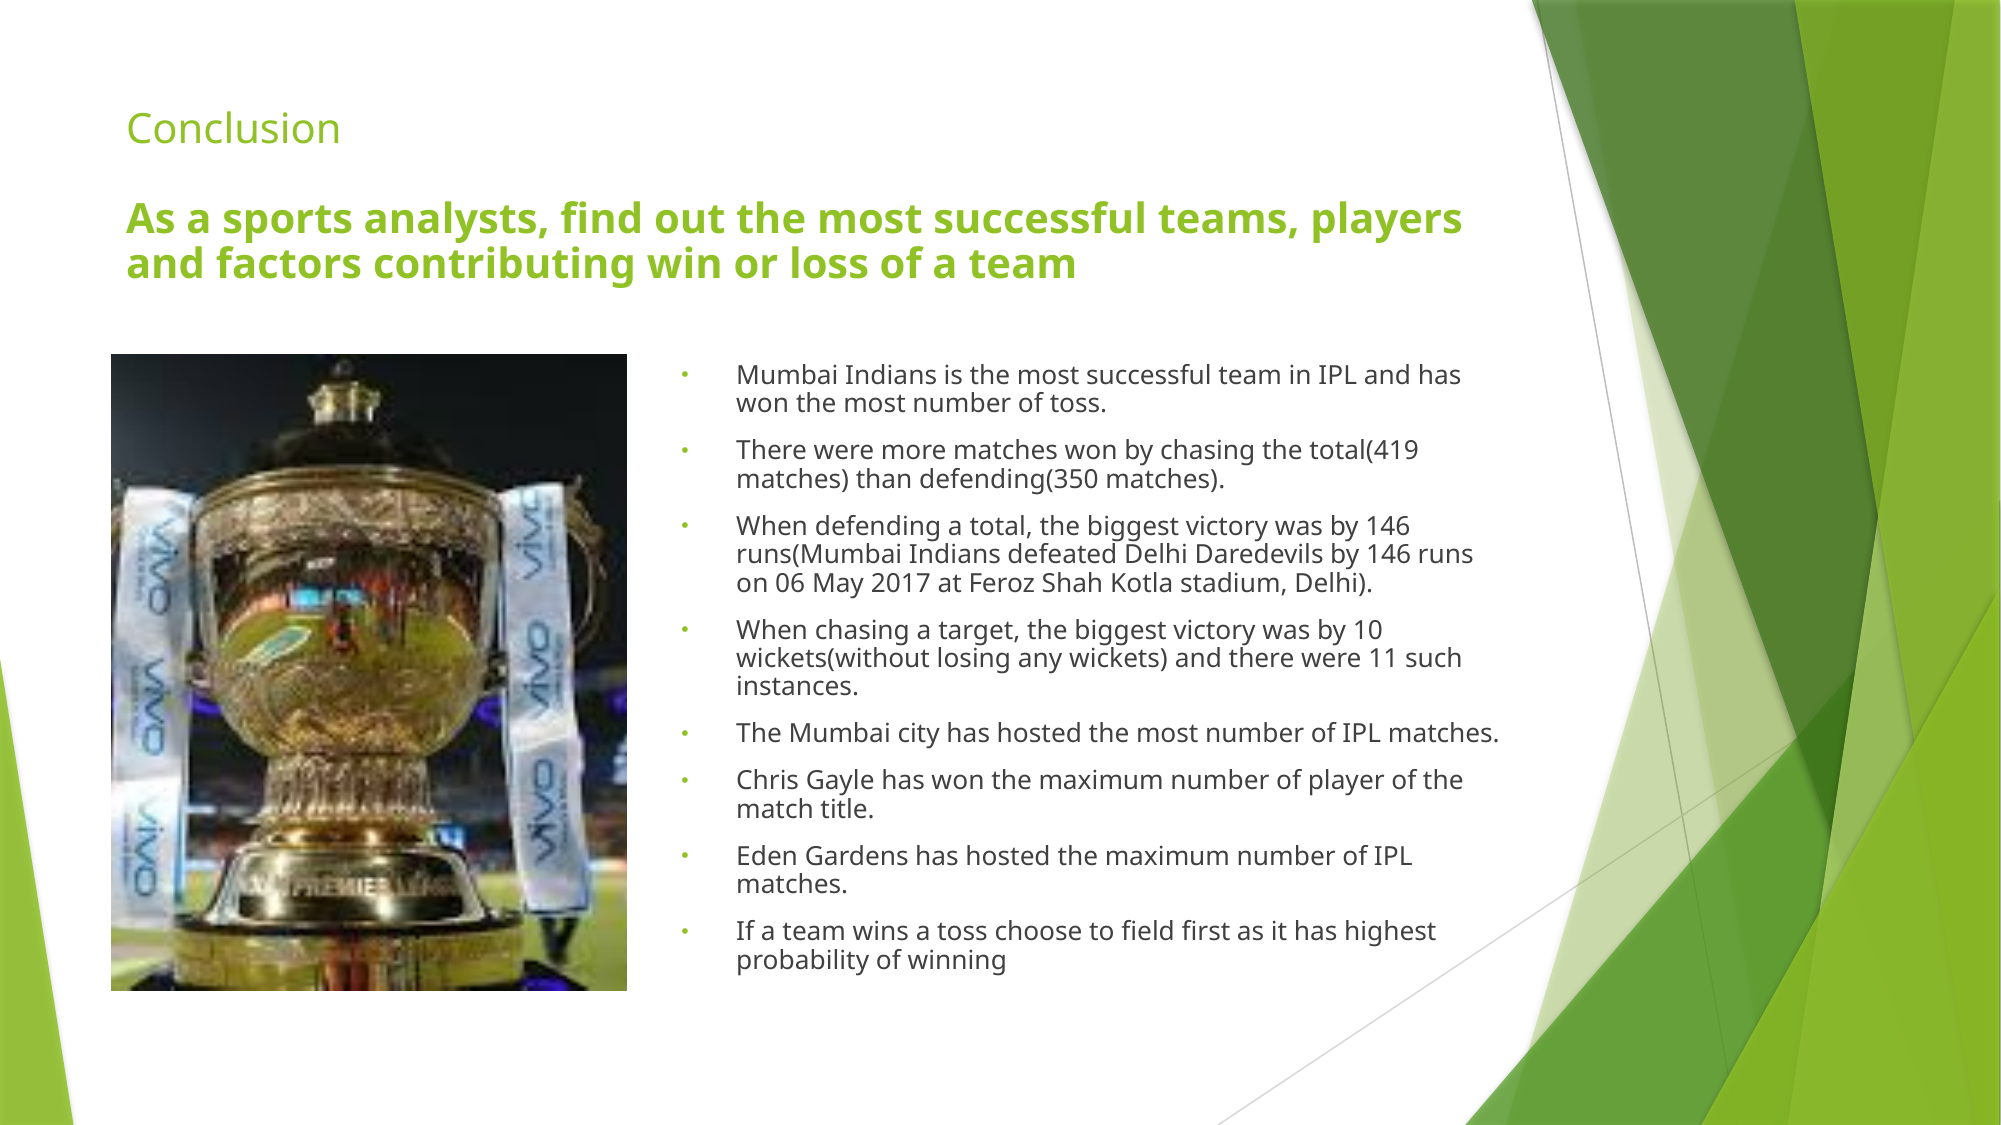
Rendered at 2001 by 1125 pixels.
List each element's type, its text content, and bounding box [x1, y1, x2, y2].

list Mumbai Indians is the most successful team in IPL and has won the most number of toss. There were more matches won by chasing the total(419 matches) than defending(350 matches). When defending a total, the biggest victory was by 146 runs(Mumbai Indians defeated Delhi Daredevils by 146 runs on 06 May 2017 at Feroz Shah Kotla stadium, Delhi). When chasing a target, the biggest victory was by 10 wickets(without losing any wickets) and there were 11 such instances. The Mumbai city has hosted the most number of IPL matches. Chris Gayle has won the maximum number of player of the match title. Eden Gardens has hosted the maximum number of IPL matches. If a team wins a toss choose to field first as it has highest probability of winning [666, 354, 1521, 992]
picture [110, 353, 628, 992]
title Conclusion As a sports analysts, find out the most successful teams, players and factors contributing win or loss of a team [111, 99, 1522, 317]
